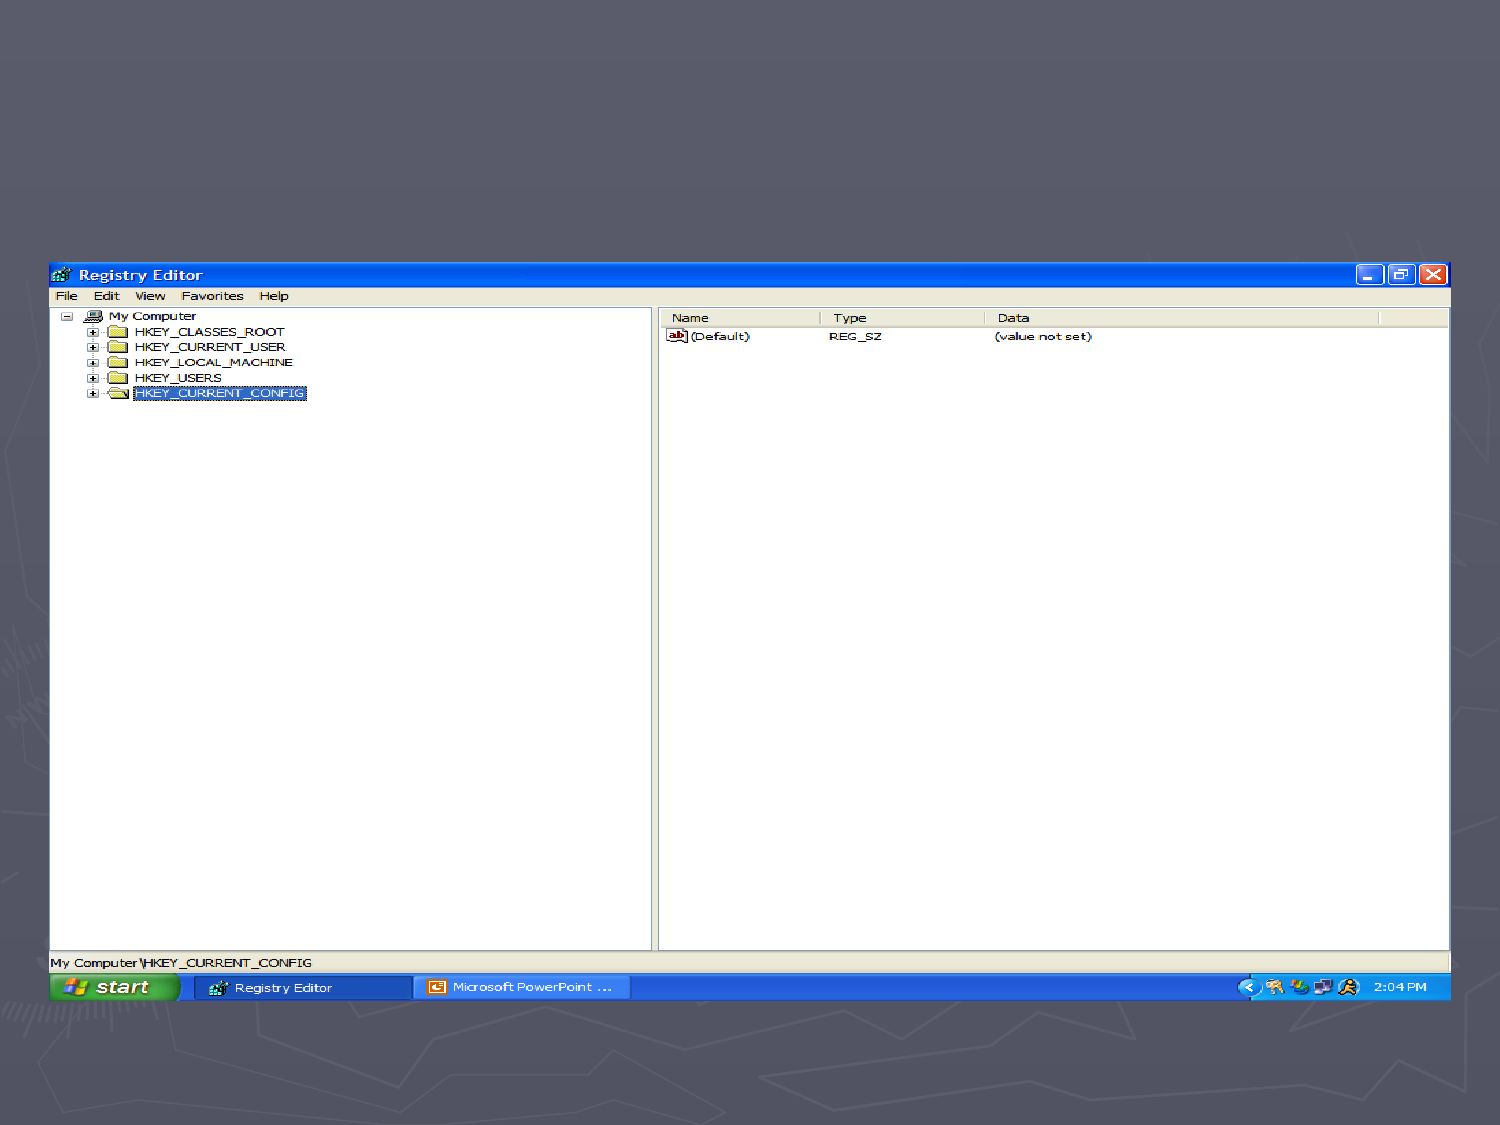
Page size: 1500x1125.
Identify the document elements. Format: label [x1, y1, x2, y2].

list [49, 37, 1451, 1001]
